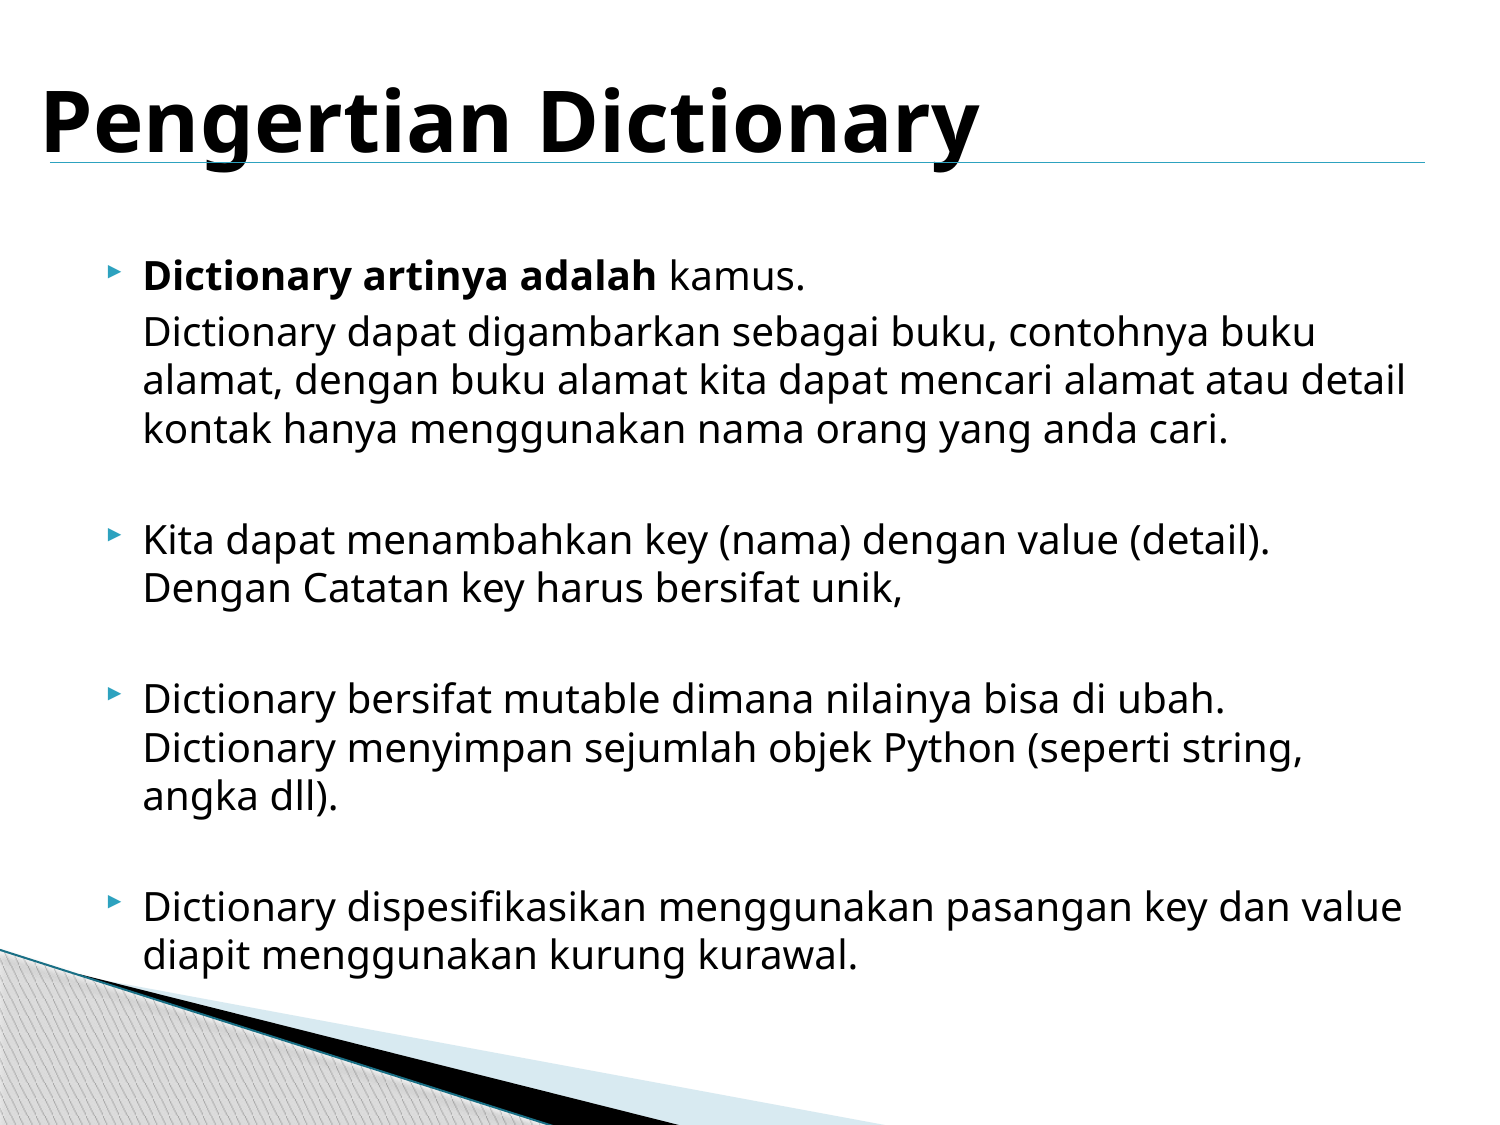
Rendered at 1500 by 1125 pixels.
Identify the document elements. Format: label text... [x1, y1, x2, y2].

title Pengertian Dictionary [24, 24, 1375, 213]
list Dictionary artinya adalah kamus. Dictionary dapat digambarkan sebagai buku, contohnya buku alamat, dengan buku alamat kita dapat mencari alamat atau detail kontak hanya menggunakan nama orang yang anda cari. Kita dapat menambahkan key (nama) dengan value (detail). Dengan Catatan key harus bersifat unik, Dictionary bersifat mutable dimana nilainya bisa di ubah. Dictionary menyimpan sejumlah objek Python (seperti string, angka dll). Dictionary dispesifikasikan menggunakan pasangan key dan value diapit menggunakan kurung kurawal. [75, 243, 1425, 986]
